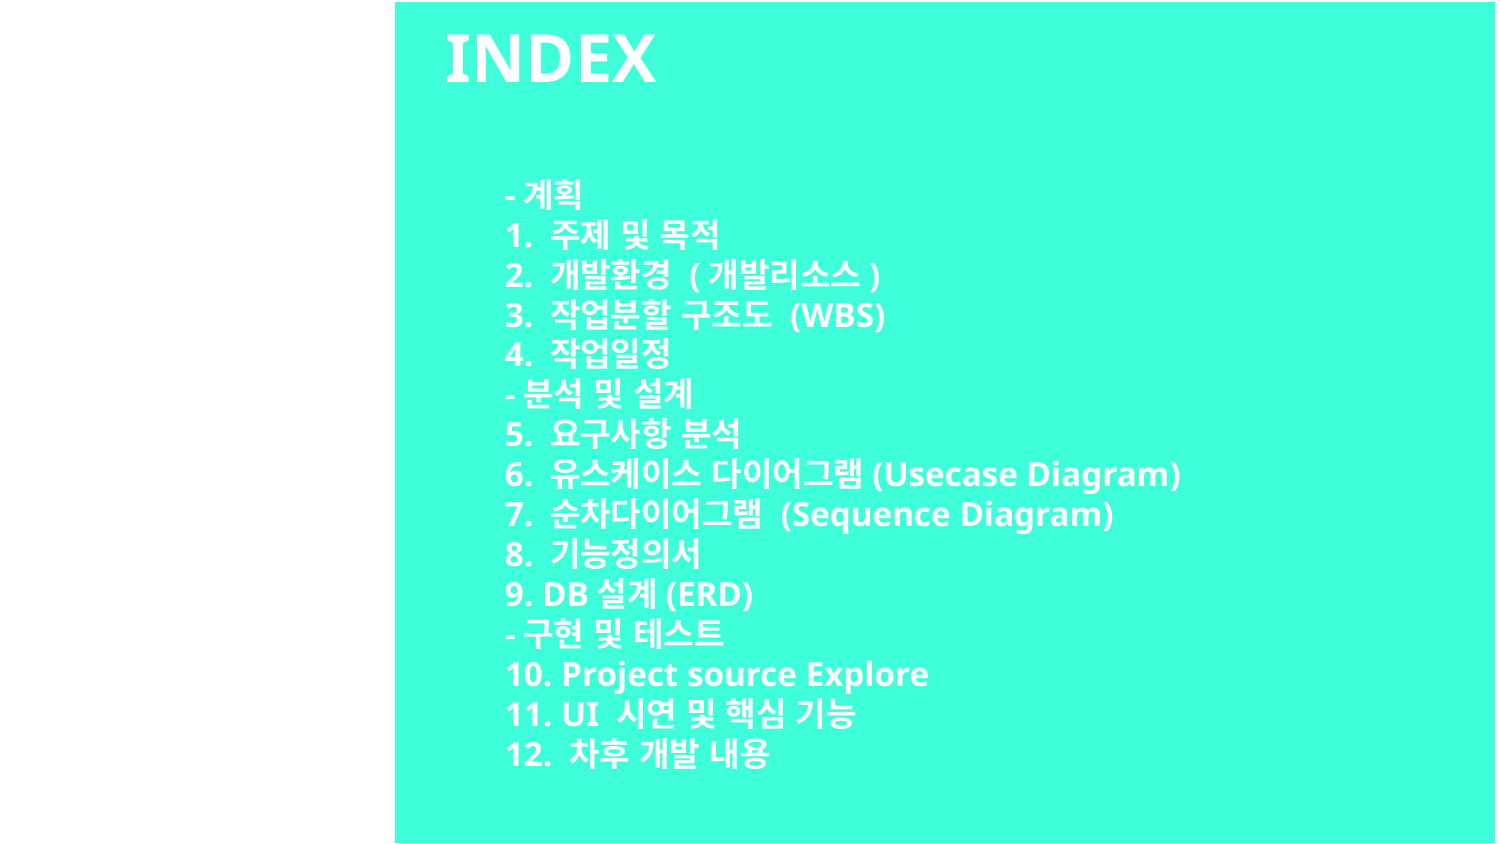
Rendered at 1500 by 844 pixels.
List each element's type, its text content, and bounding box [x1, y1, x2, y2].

text_box -계획 1. 주제 및 목적 2. 개발환경 (개발리소스) 3. 작업분할 구조도 (WBS) 4. 작업일정 -분석 및 설계 5. 요구사항 분석 6. 유스케이스 다이어그램(Usecase Diagram) 7. 순차다이어그램 (Sequence Diagram) 8. 기능정의서 9. DB설계(ERD) -구현 및 테스트 10. Project source Explore 11. UI 시연 및 핵심 기능 12. 차후 개발 내용 [490, 126, 1232, 781]
text_box [391, 0, 1499, 844]
text_box INDEX [430, 8, 679, 105]
